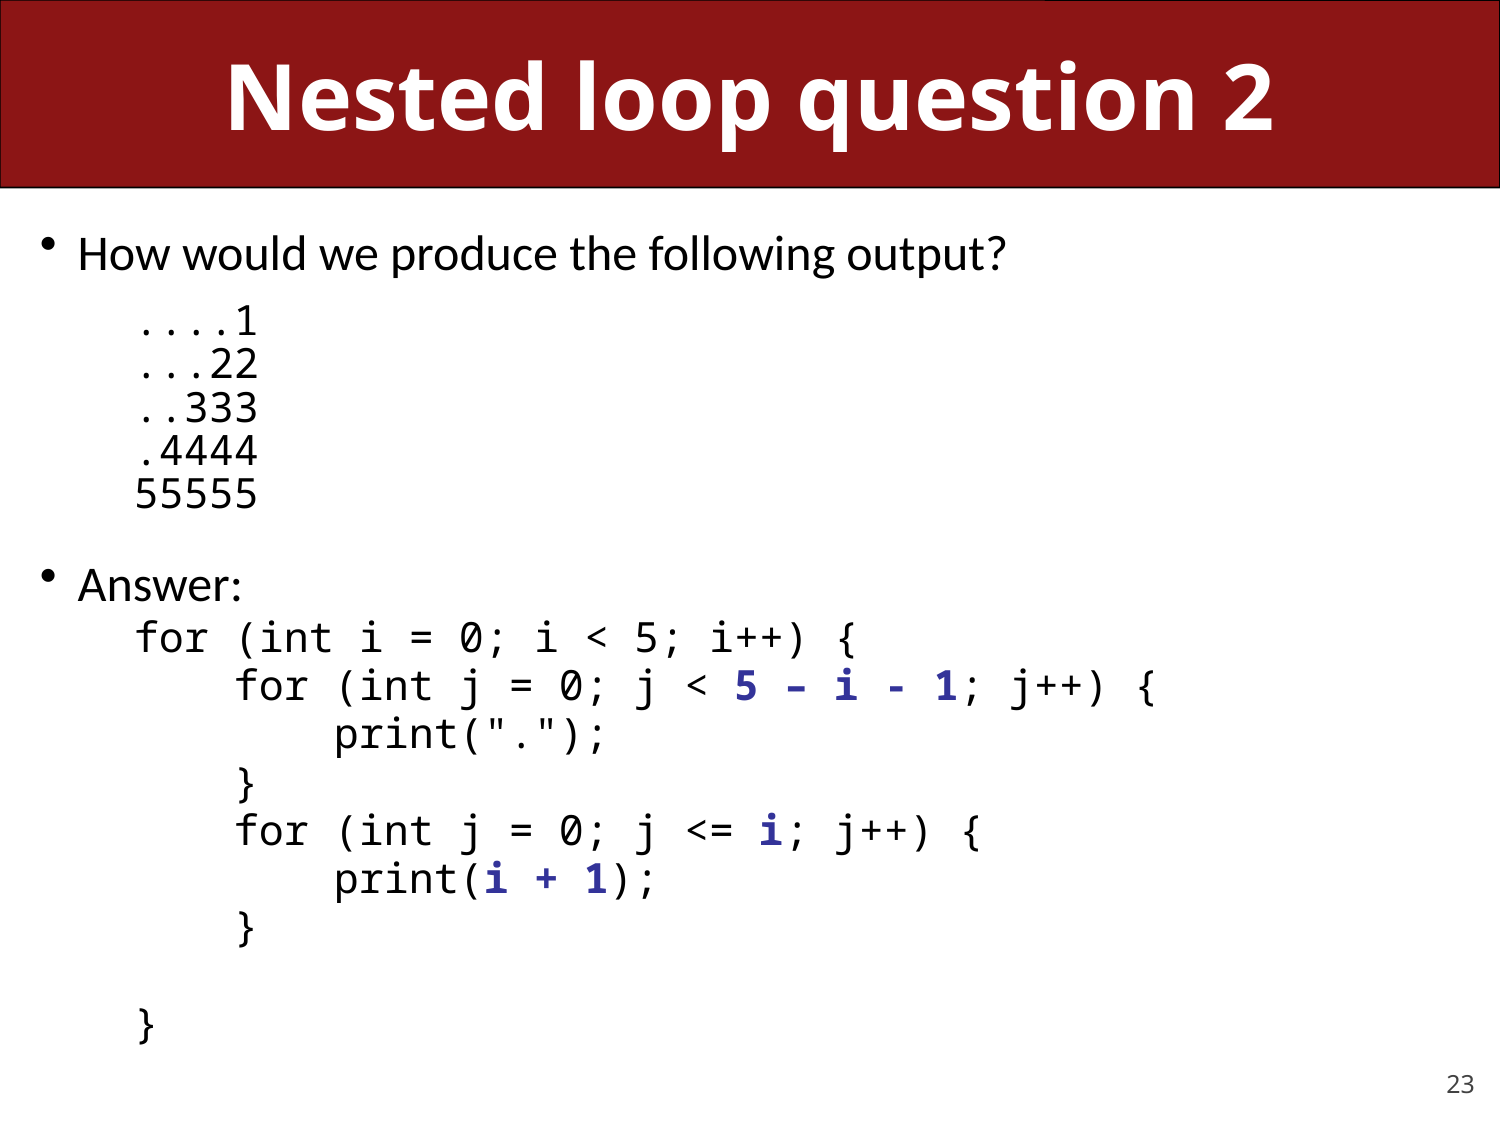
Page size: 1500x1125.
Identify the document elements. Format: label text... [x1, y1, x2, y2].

list How would we produce the following output? ....1 ...22 ..333 .4444 55555 Answer: for (int i = 0; i < 5; i++) { for (int j = 0; j < 5 – i - 1; j++) { print("."); } for (int j = 0; j <= i; j++) { print(i + 1); } } [24, 212, 1475, 1063]
title Nested loop question 2 [75, 0, 1425, 188]
